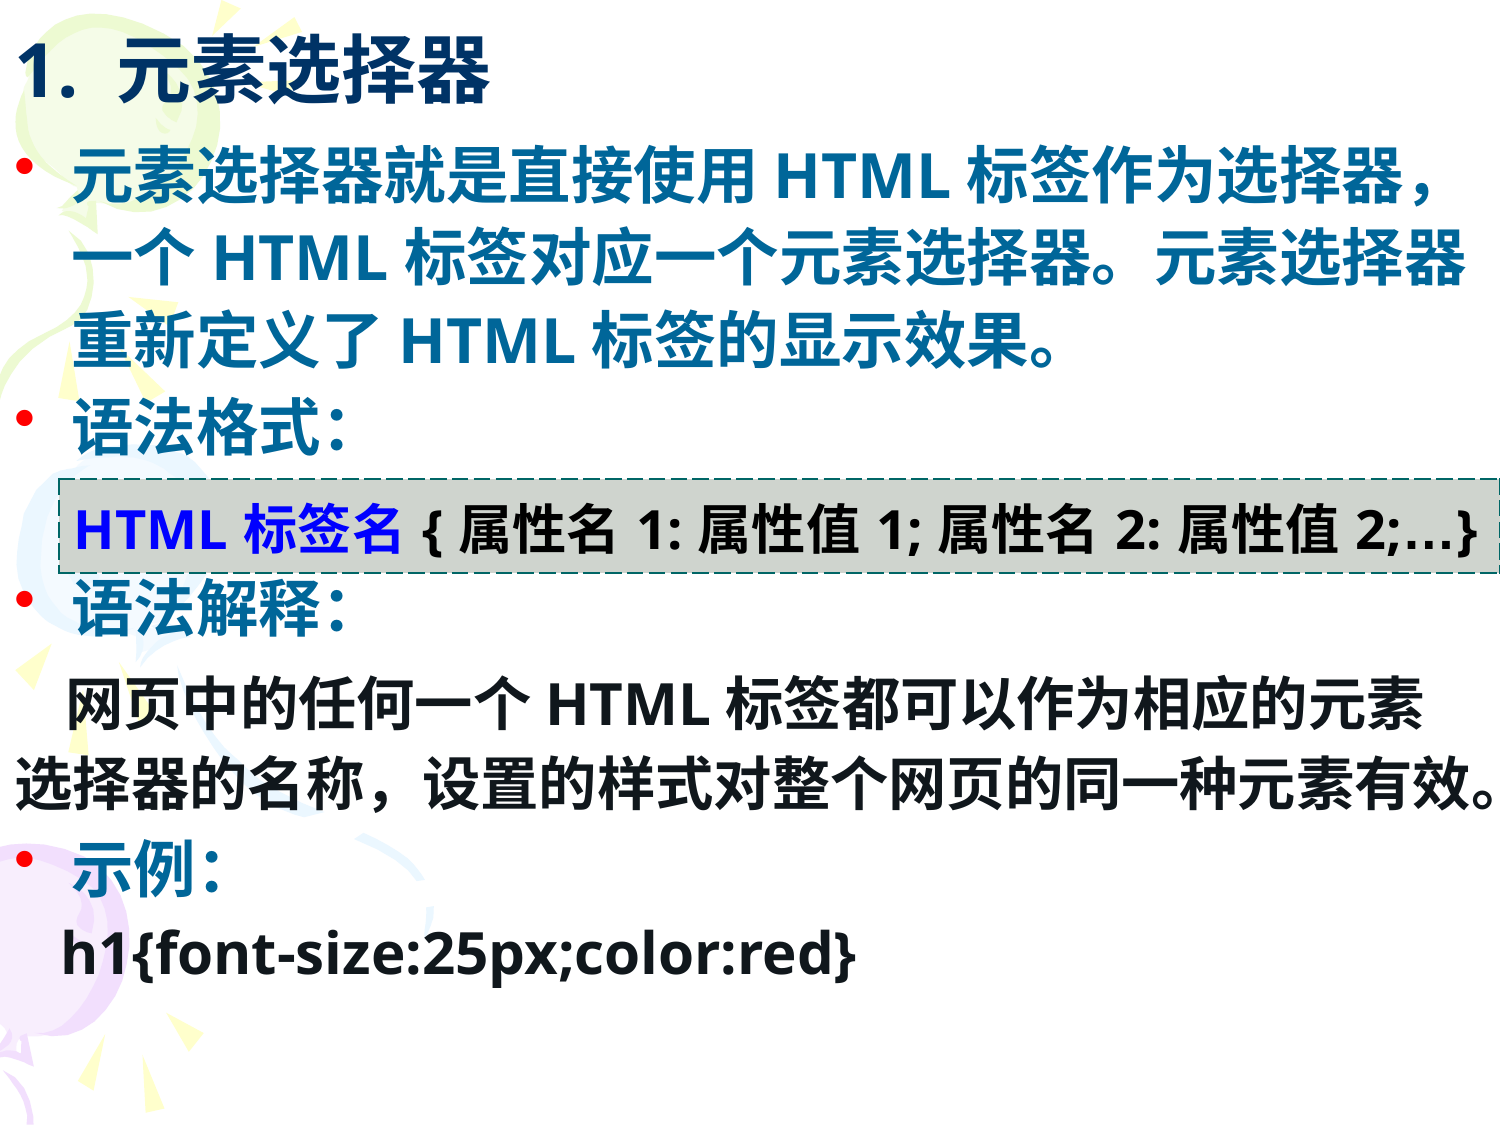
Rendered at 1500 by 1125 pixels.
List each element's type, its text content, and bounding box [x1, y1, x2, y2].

list 元素选择器就是直接使用HTML标签作为选择器，一个HTML标签对应一个元素选择器。元素选择器重新定义了HTML标签的显示效果。 语法格式： 语法解释： 网页中的任何一个HTML标签都可以作为相应的元素选择器的名称，设置的样式对整个网页的同一种元素有效。 示例： h1{font-size:25px;color:red} [0, 120, 1498, 772]
table_header HTML标签名{属性名1:属性值1;属性名2:属性值2;…} [59, 479, 1500, 573]
title 1. 元素选择器 [0, 0, 1353, 120]
